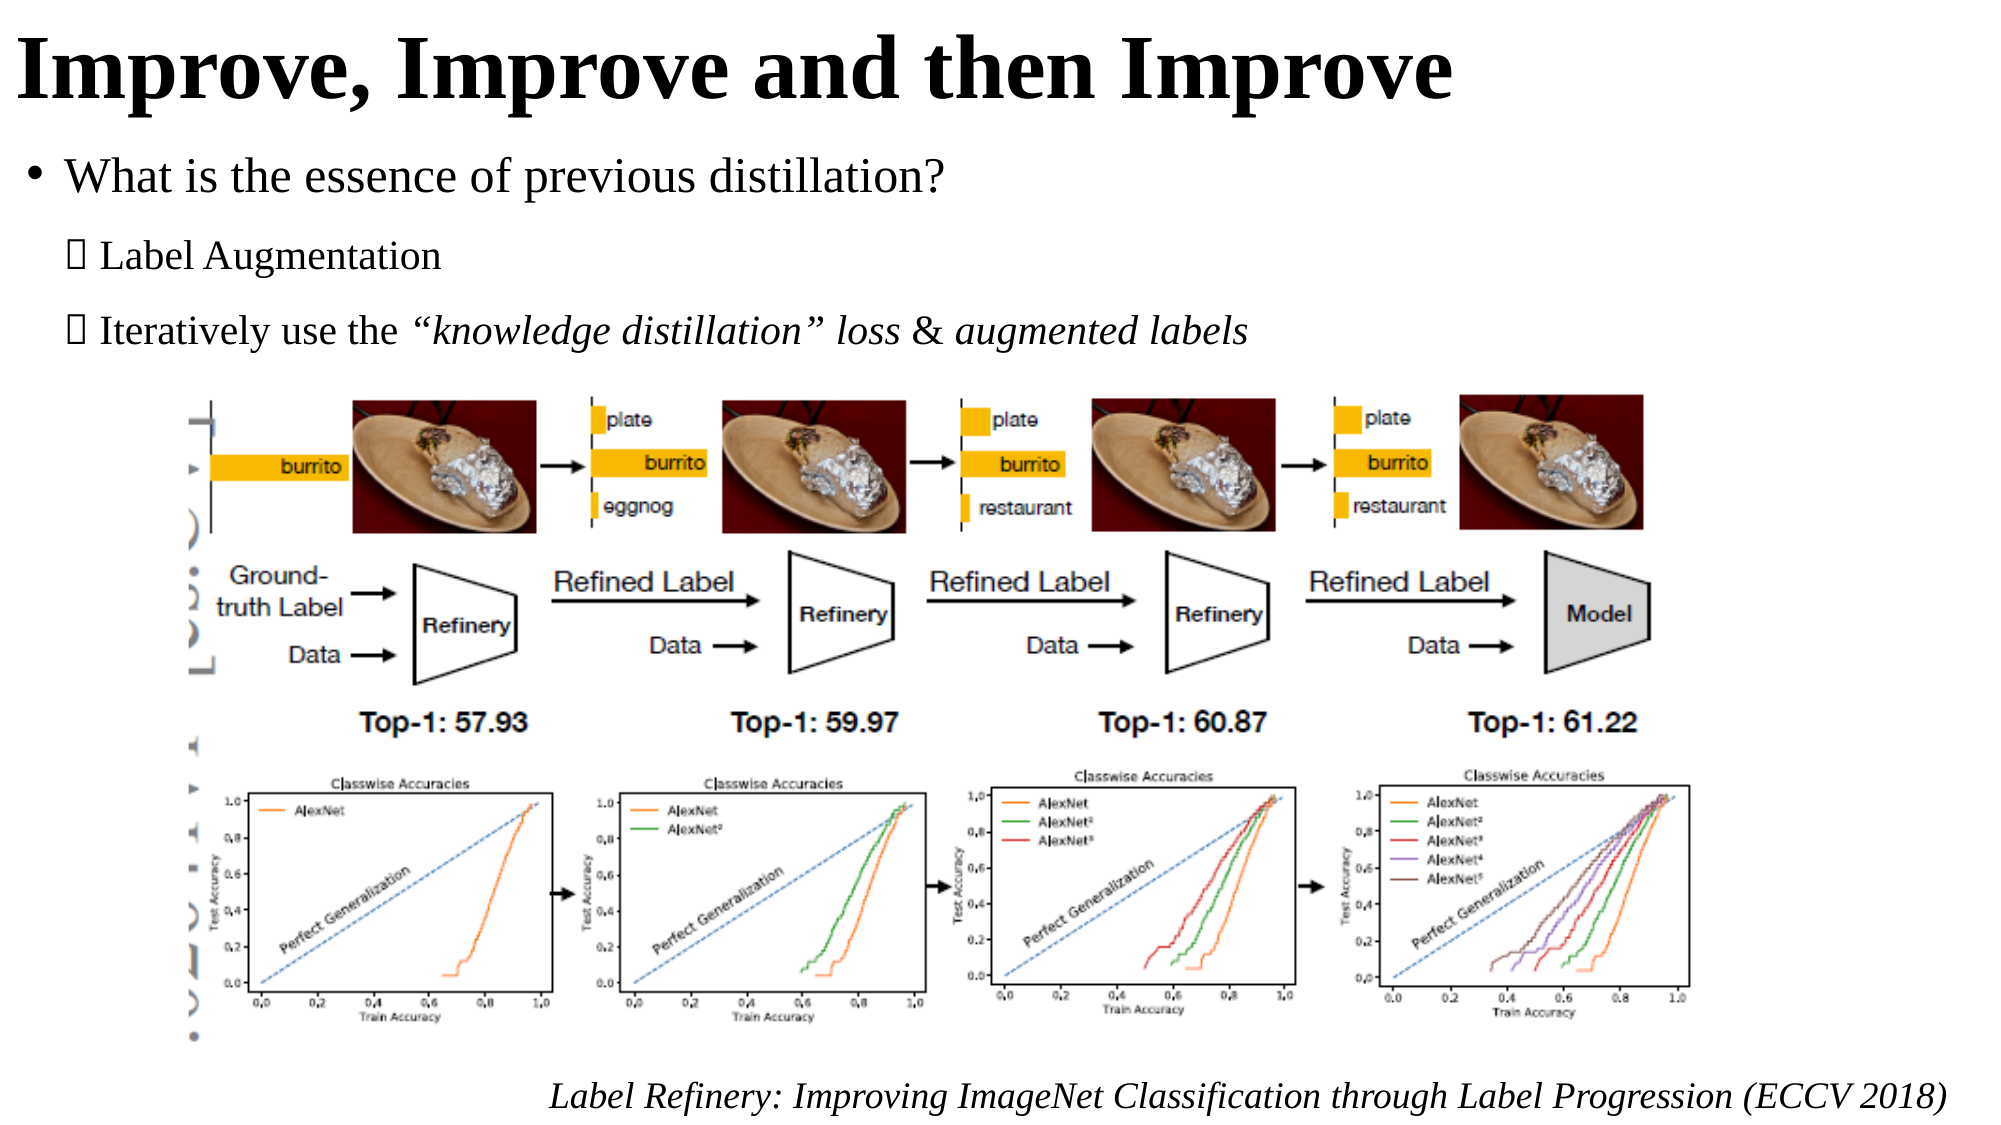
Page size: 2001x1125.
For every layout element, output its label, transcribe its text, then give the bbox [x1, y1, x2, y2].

text_box Label Refinery: Improving ImageNet Classification through Label Progression (ECCV 2018) [534, 1041, 2000, 1124]
picture [188, 367, 1730, 1042]
title Improve, Improve and then Improve [0, 0, 1725, 139]
list What is the essence of previous distillation?  Label Augmentation  Iteratively use the “knowledge distillation” loss & augmented labels [11, 105, 2000, 1125]
